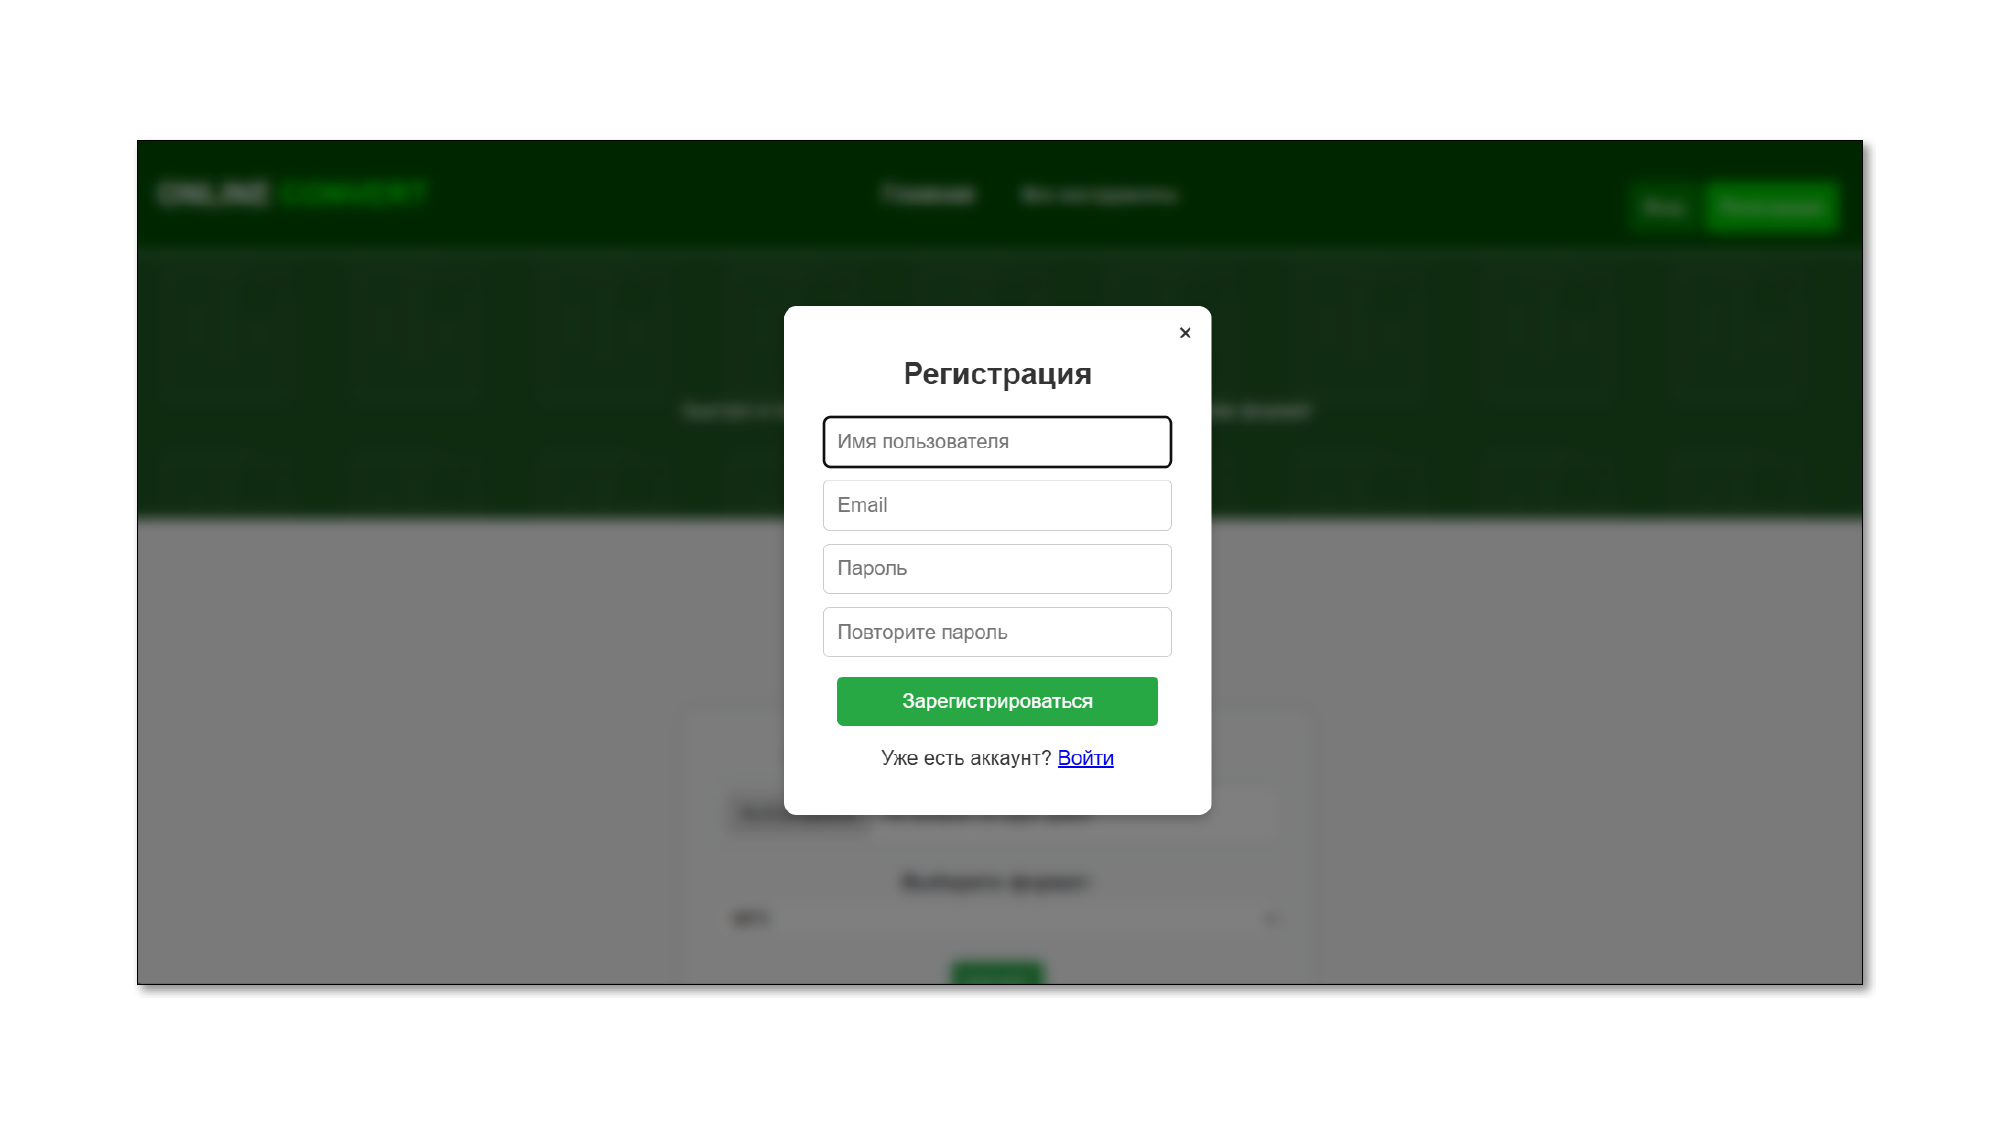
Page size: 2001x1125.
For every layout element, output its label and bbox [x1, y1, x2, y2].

picture [137, 140, 1863, 985]
